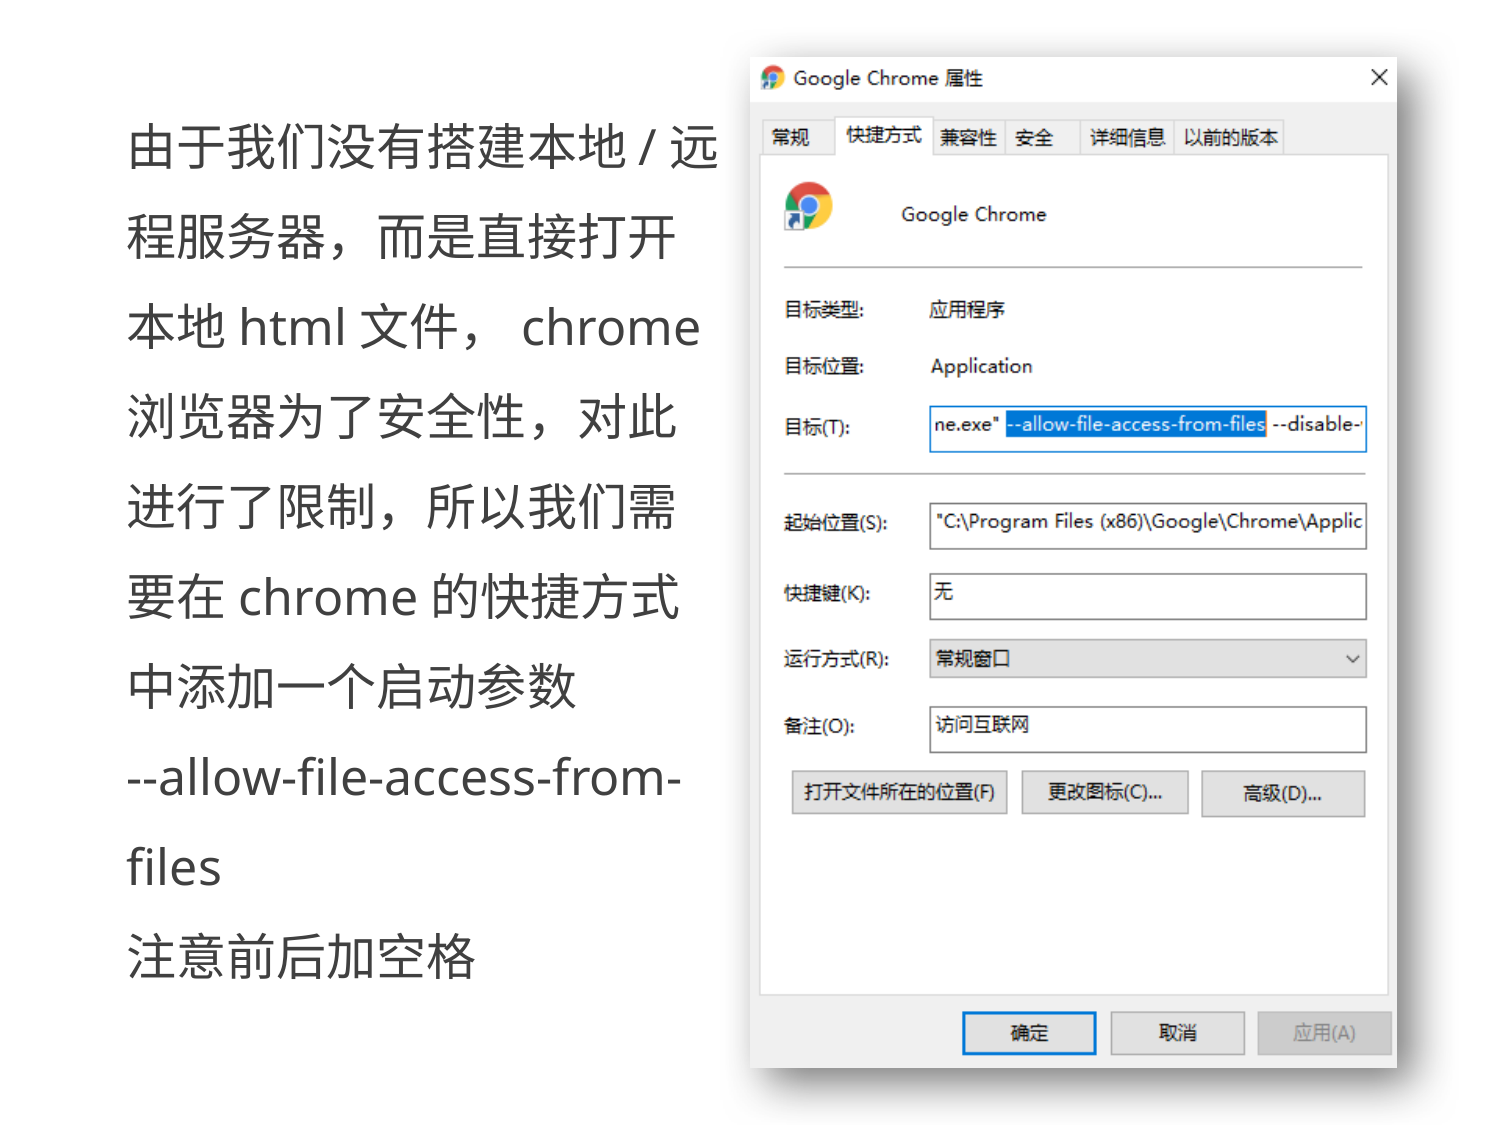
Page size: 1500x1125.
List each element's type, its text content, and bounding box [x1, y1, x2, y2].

picture [749, 57, 1398, 1068]
text_box 由于我们没有搭建本地/远程服务器，而是直接打开本地html文件，chrome浏览器为了安全性，对此进行了限制，所以我们需要在chrome的快捷方式中添加一个启动参数 --allow-file-access-from-files 注意前后加空格 [112, 78, 737, 993]
